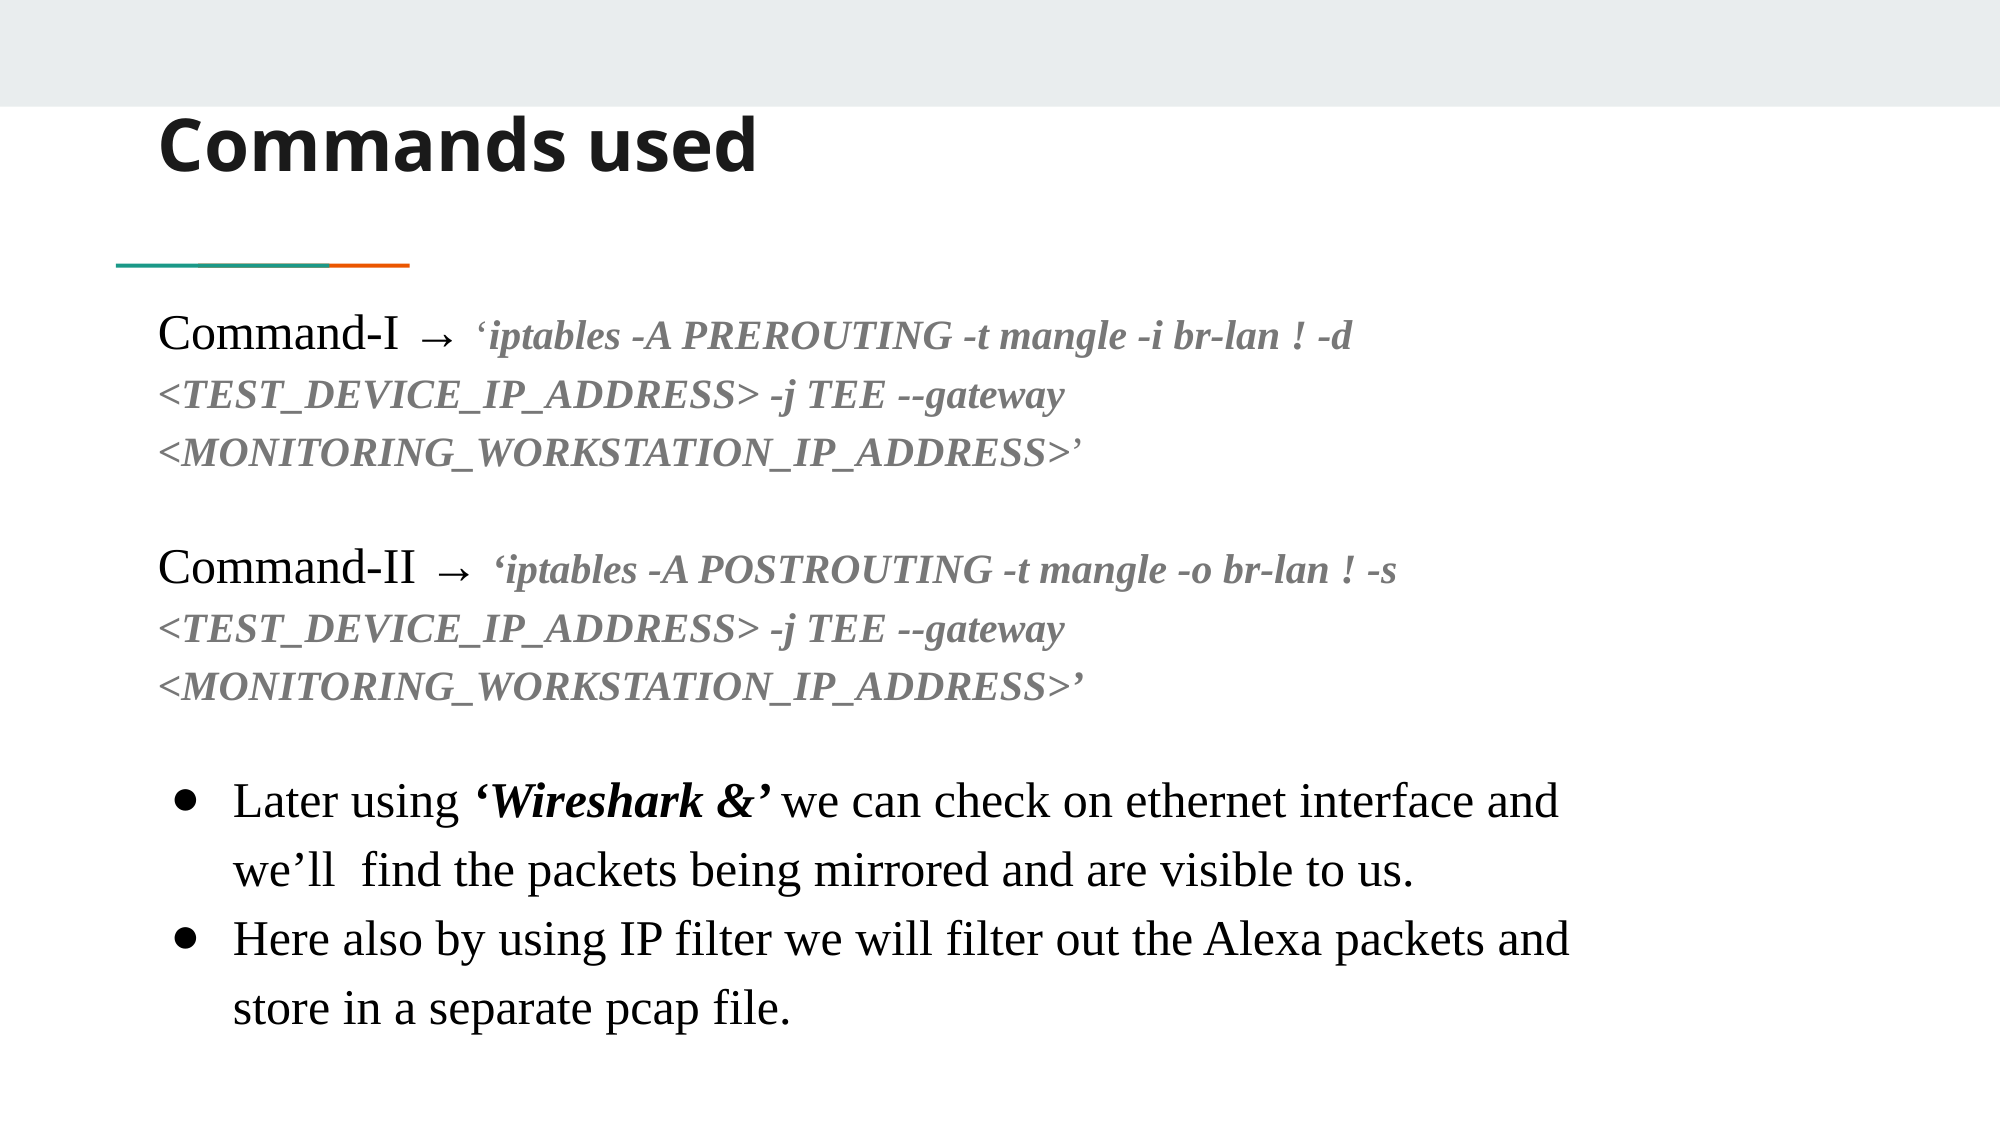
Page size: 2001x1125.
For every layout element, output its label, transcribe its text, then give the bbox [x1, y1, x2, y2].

text_box Command-I → ‘iptables -A PREROUTING -t mangle -i br-lan ! -d <TEST_DEVICE_IP_ADDRESS> -j TEE --gateway <MONITORING_WORKSTATION_IP_ADDRESS>’ Command-II → ‘iptables -A POSTROUTING -t mangle -o br-lan ! -s <TEST_DEVICE_IP_ADDRESS> -j TEE --gateway <MONITORING_WORKSTATION_IP_ADDRESS>’ Later using ‘Wireshark &’ we can check on ethernet interface and we’ll find the packets being mirrored and are visible to us. Here also by using IP filter we will filter out the Alexa packets and store in a separate pcap file. [142, 275, 1683, 1094]
title Commands used [142, 48, 1743, 238]
